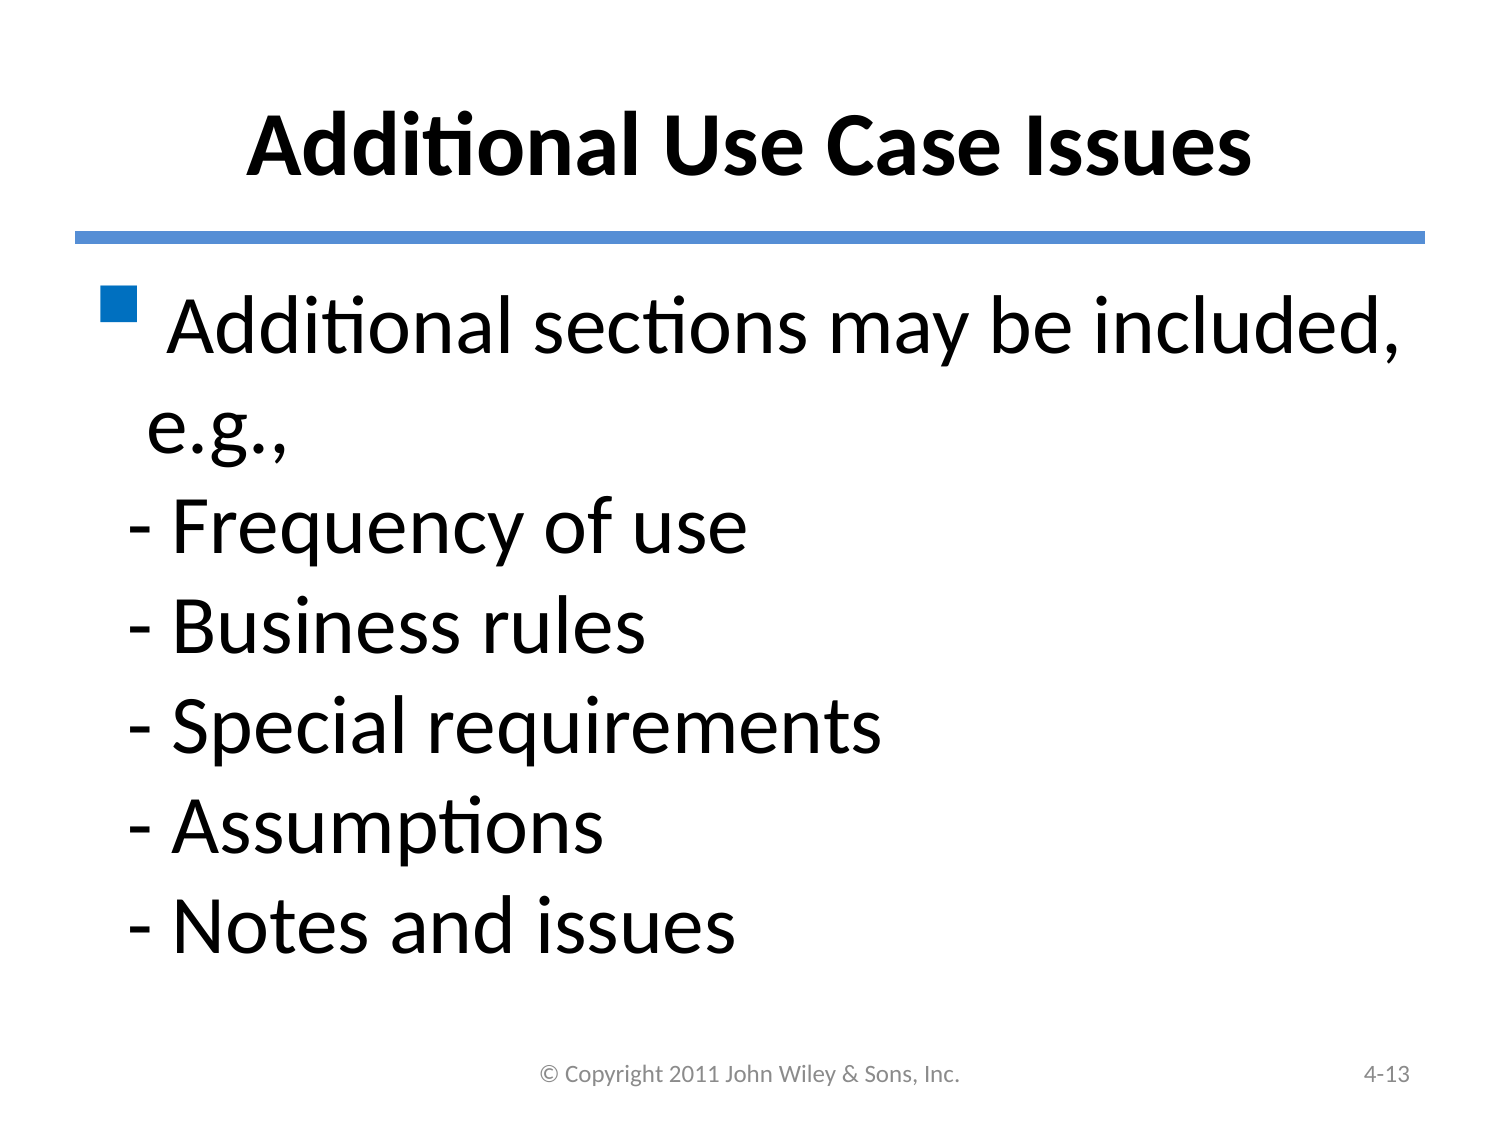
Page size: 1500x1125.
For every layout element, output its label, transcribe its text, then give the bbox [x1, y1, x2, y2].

footer © Copyright 2011 John Wiley & Sons, Inc. [512, 1042, 988, 1103]
title Additional Use Case Issues [74, 44, 1426, 233]
slide_number 4-12 [1074, 1042, 1425, 1103]
list Additional sections may be included, e.g., - Frequency of use - Business rules - Special requirements - Assumptions - Notes and issues [74, 262, 1426, 1006]
